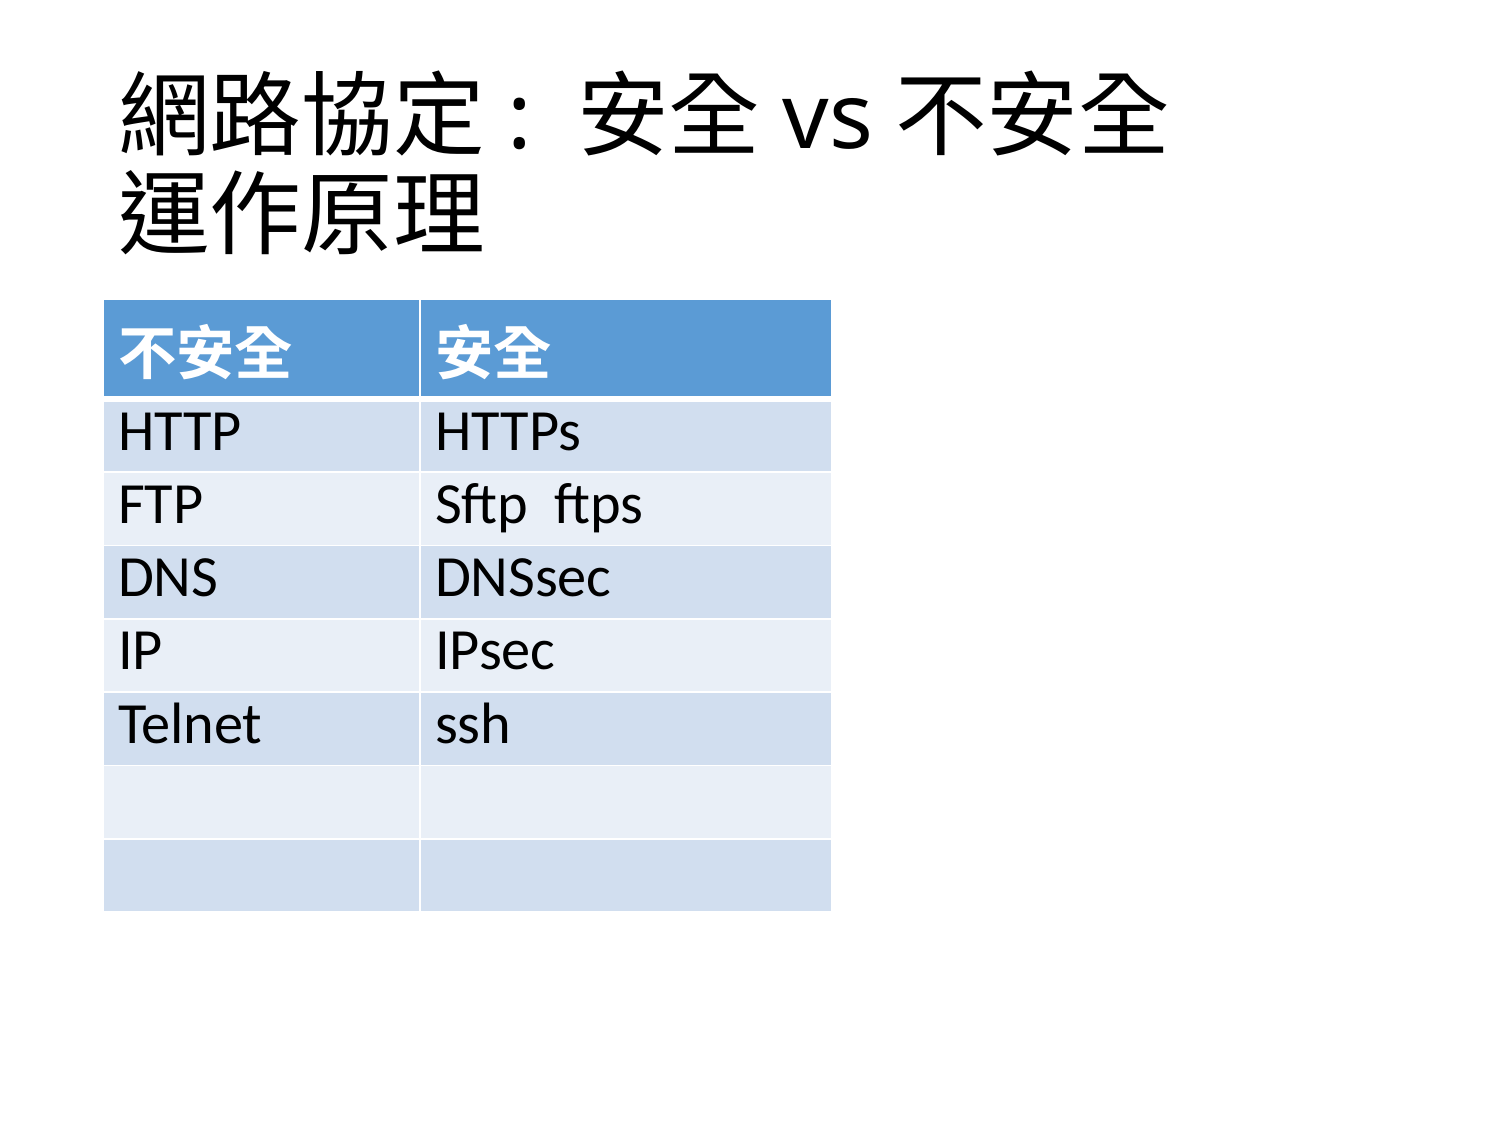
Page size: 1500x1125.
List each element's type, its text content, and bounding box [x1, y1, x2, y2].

table_cell HTTP [104, 402, 419, 471]
table_cell Sftp ftps [421, 473, 831, 545]
table_cell [421, 840, 831, 911]
table_cell [104, 840, 419, 911]
table_cell [104, 766, 419, 838]
table_cell DNS [104, 546, 419, 618]
table_header 安全 [421, 300, 831, 396]
table_cell Telnet [104, 693, 419, 765]
title 網路協定: 安全vs不安全 運作原理 [103, 59, 1397, 278]
table_header 不安全 [104, 300, 419, 396]
table_cell DNSsec [421, 546, 831, 618]
table_cell IP [104, 620, 419, 691]
table_cell ssh [421, 693, 831, 765]
table_cell IPsec [421, 620, 831, 691]
table_cell FTP [104, 473, 419, 545]
table_cell HTTPs [421, 402, 831, 471]
table_cell [421, 766, 831, 838]
